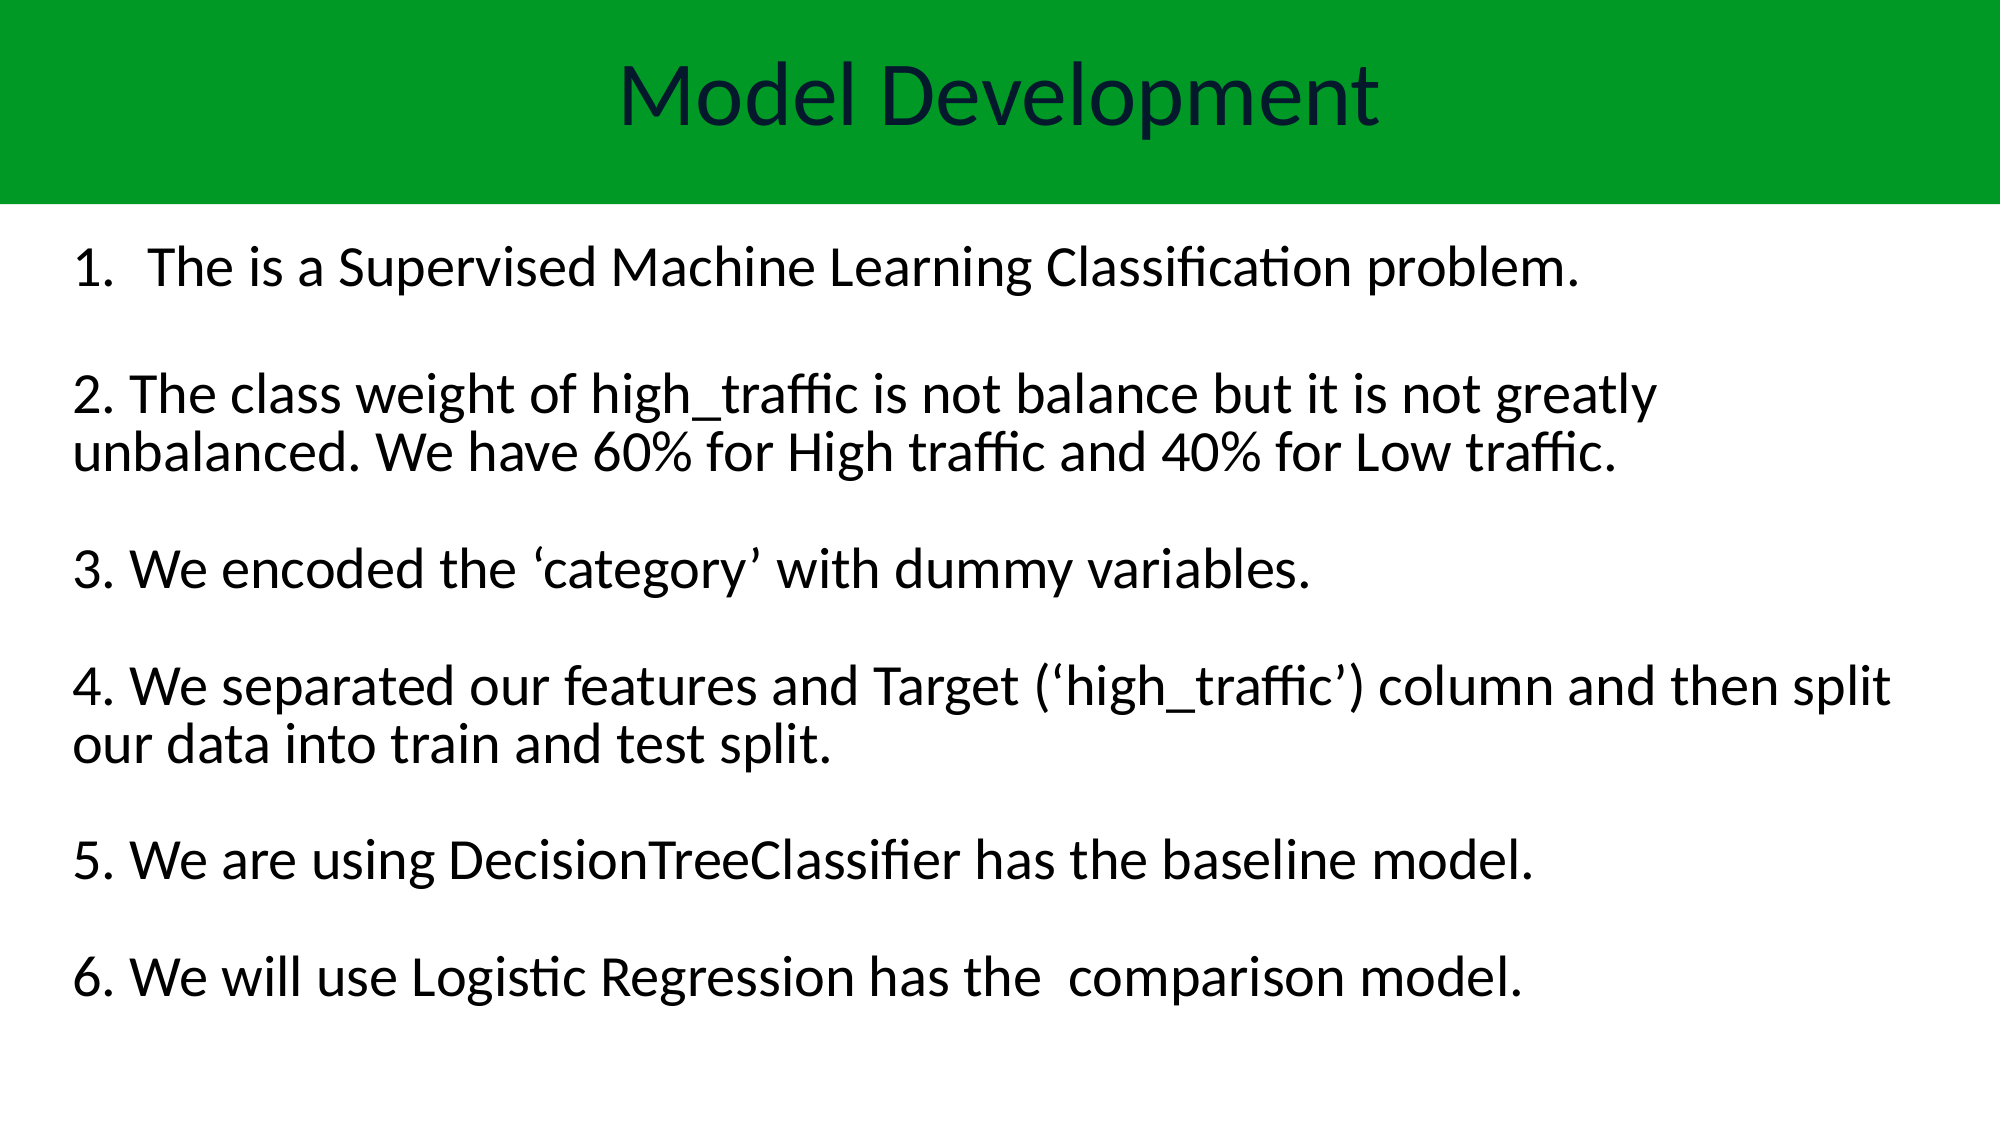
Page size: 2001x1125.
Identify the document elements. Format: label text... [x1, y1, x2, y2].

title Model Development [0, 0, 2000, 205]
list The is a Supervised Machine Learning Classification problem. 2. The class weight of high_traffic is not balance but it is not greatly unbalanced. We have 60% for High traffic and 40% for Low traffic. 3. We encoded the ‘category’ with dummy variables. 4. We separated our features and Target (‘high_traffic’) column and then split our data into train and test split. 5. We are using DecisionTreeClassifier has the baseline model. 6. We will use Logistic Regression has the comparison model. [57, 236, 1970, 1079]
